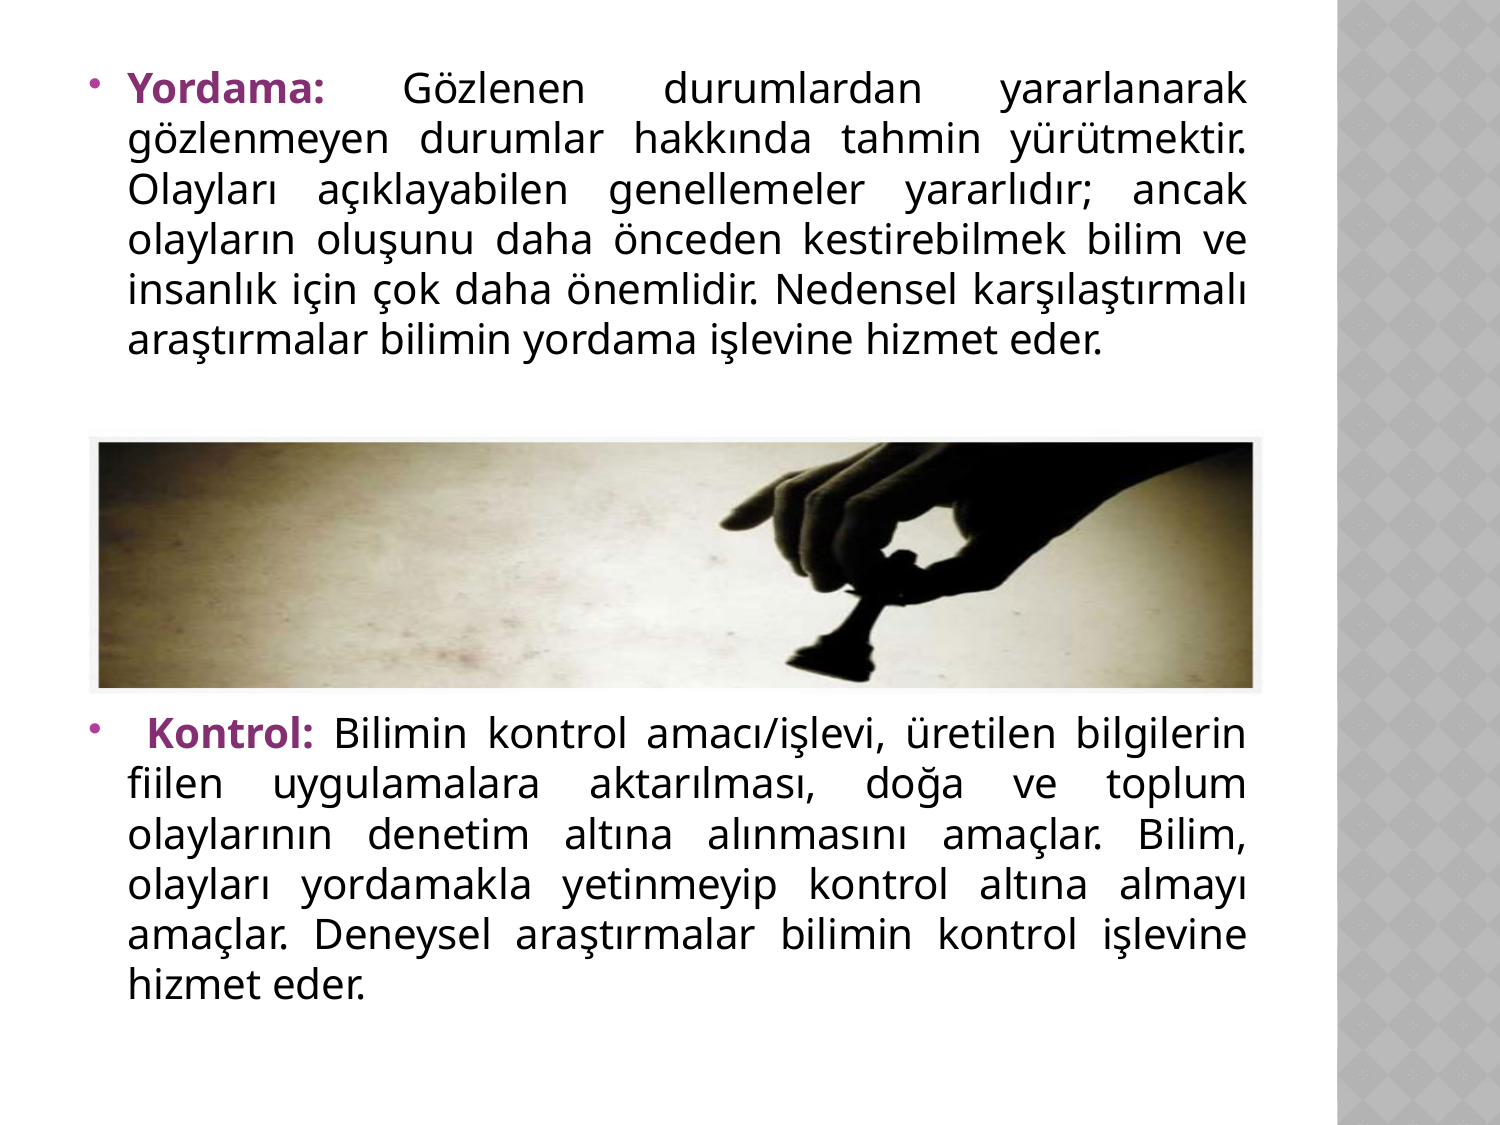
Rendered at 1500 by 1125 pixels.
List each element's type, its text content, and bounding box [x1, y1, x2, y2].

list Yordama: Gözlenen durumlardan yararlanarak gözlenmeyen durumlar hakkında tahmin yürütmektir. Olayları açıklayabilen genellemeler yararlıdır; ancak olayların oluşunu daha önceden kestirebilmek bilim ve insanlık için çok daha önemlidir. Nedensel karşılaştırmalı araştırmalar bilimin yordama işlevine hizmet eder. Kontrol: Bilimin kontrol amacı/işlevi, üretilen bilgilerin fiilen uygulamalara aktarılması, doğa ve toplum olaylarının denetim altına alınmasını amaçlar. Bilim, olayları yordamakla yetinmeyip kontrol altına almayı amaçlar. Deneysel araştırmalar bilimin kontrol işlevine hizmet eder. [75, 54, 1263, 1059]
picture [88, 420, 1271, 717]
